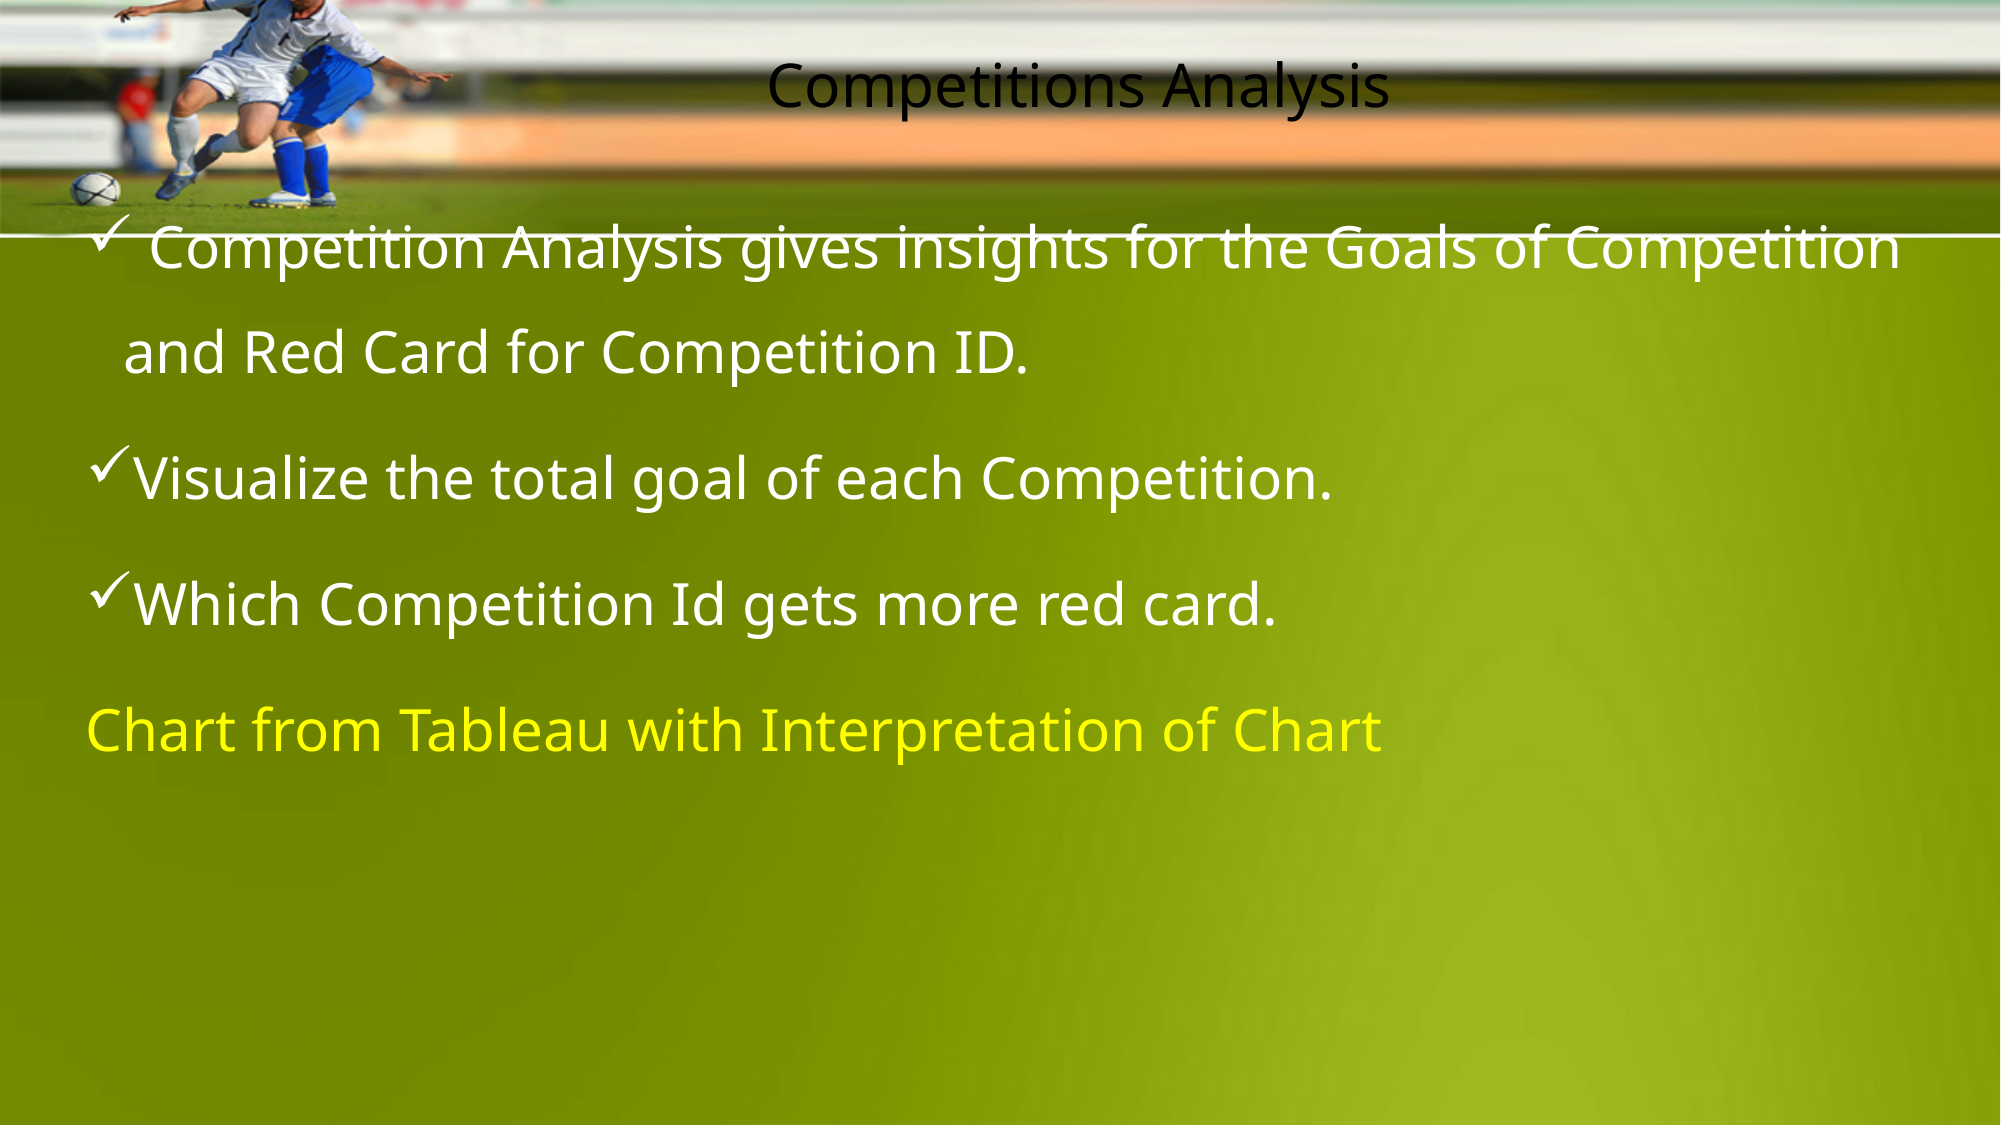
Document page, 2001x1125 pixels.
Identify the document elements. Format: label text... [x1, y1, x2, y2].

list Competition Analysis gives insights for the Goals of Competition and Red Card for Competition ID. Visualize the total goal of each Competition. Which Competition Id gets more red card. Chart from Tableau with Interpretation of Chart [70, 168, 1969, 882]
picture [0, 0, 2001, 1125]
title Competitions Analysis [217, 47, 1942, 129]
